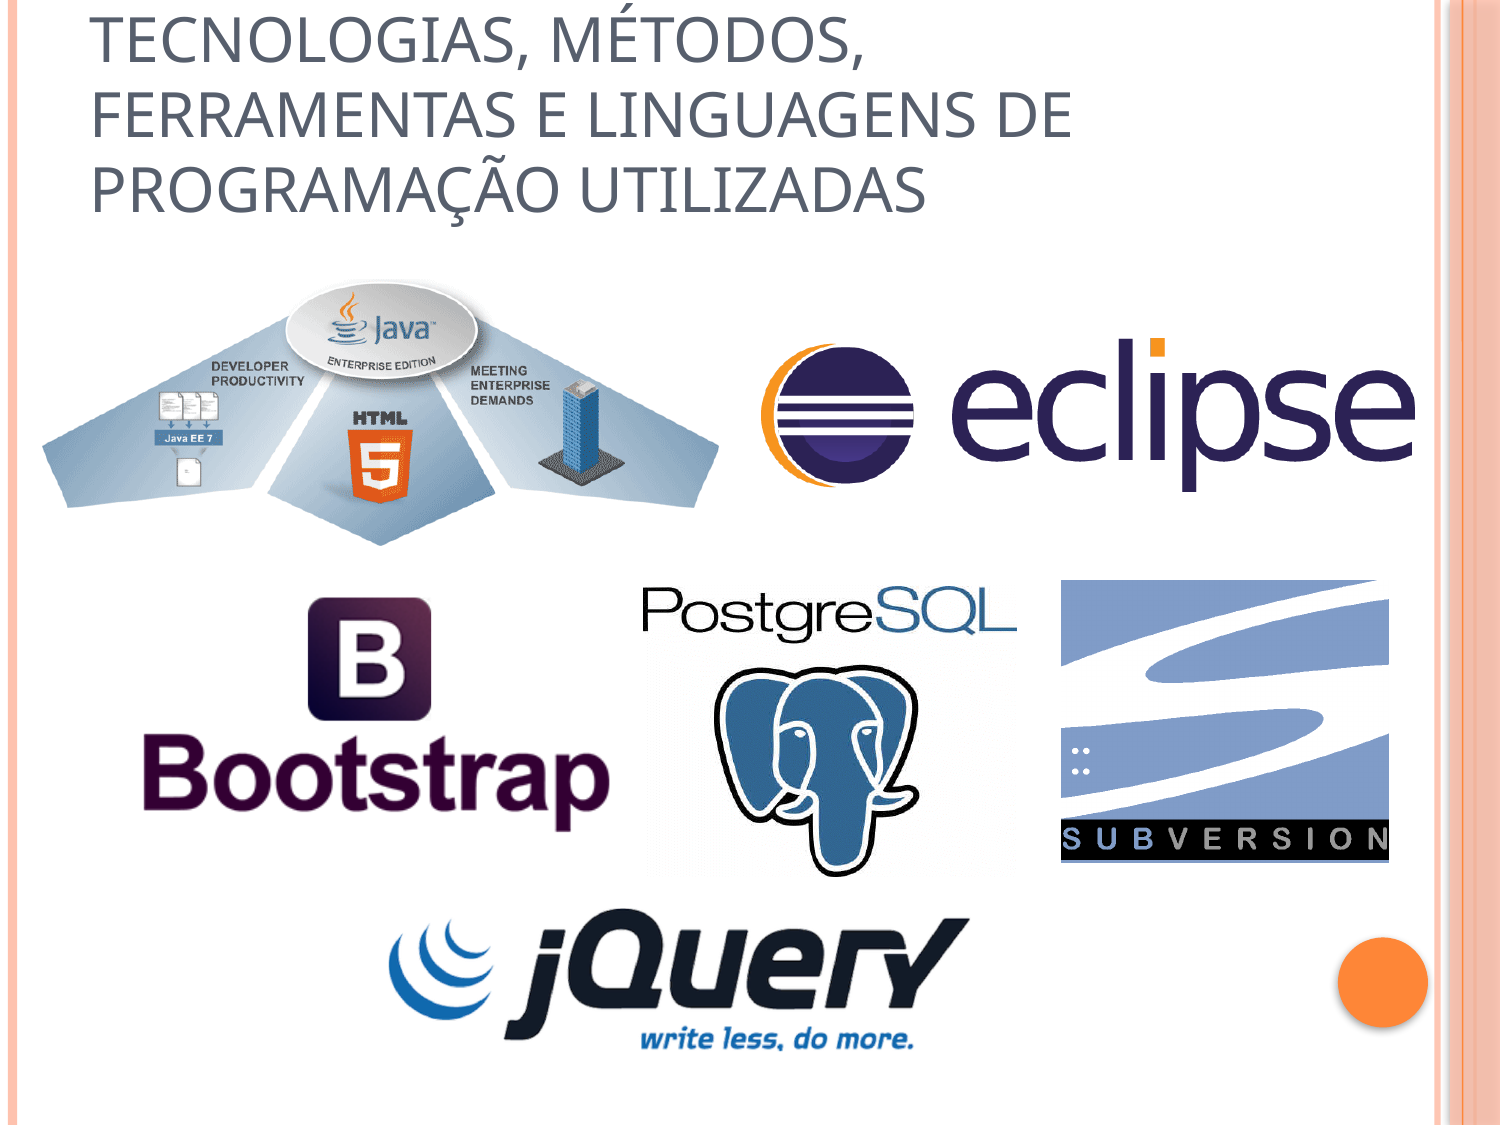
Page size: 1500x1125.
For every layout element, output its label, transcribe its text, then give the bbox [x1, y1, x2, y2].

picture [74, 573, 1018, 1125]
picture [761, 337, 1415, 492]
picture [35, 278, 725, 552]
picture [1061, 580, 1389, 864]
title Tecnologias, métodos, ferramentas e linguagens de programação utilizadas [75, 45, 1300, 233]
